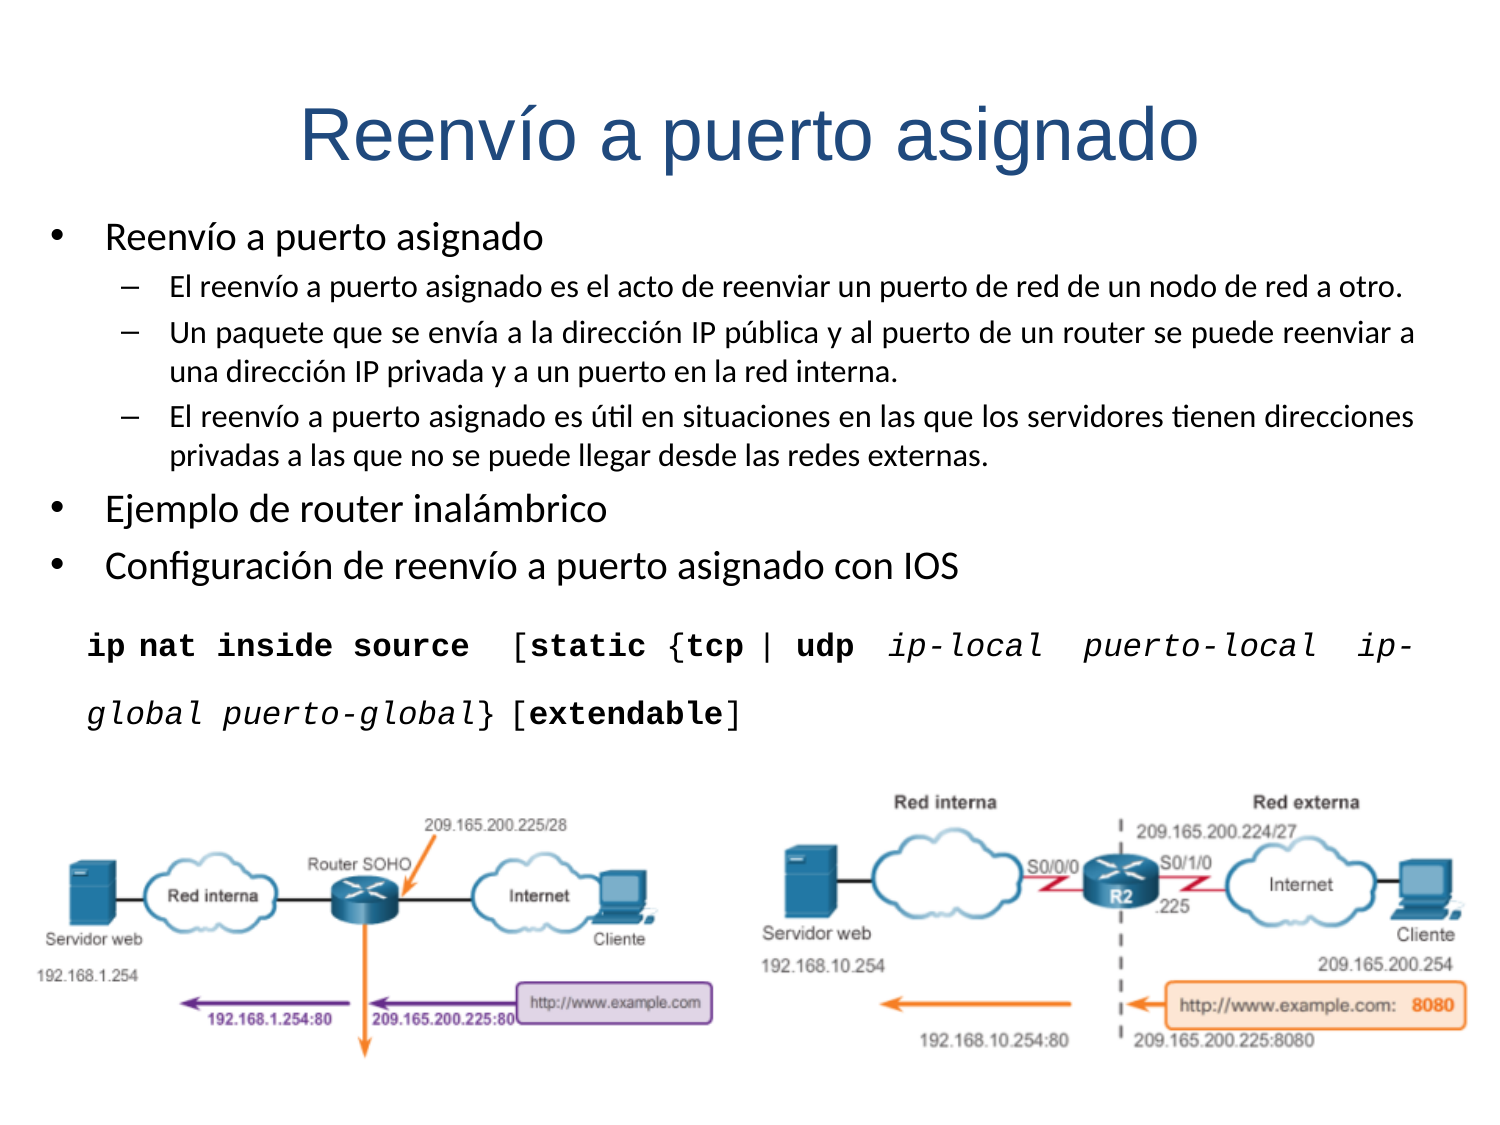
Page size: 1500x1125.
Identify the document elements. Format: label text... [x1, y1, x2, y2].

picture [759, 791, 1471, 1051]
picture [31, 814, 718, 1060]
list Reenvío a puerto asignado El reenvío a puerto asignado es el acto de reenviar un puerto de red de un nodo de red a otro. Un paquete que se envía a la dirección IP pública y al puerto de un router se puede reenviar a una dirección IP privada y a un puerto en la red interna. El reenvío a puerto asignado es útil en situaciones en las que los servidores tienen direcciones privadas a las que no se puede llegar desde las redes externas. Ejemplo de router inalámbrico Configuración de reenvío a puerto asignado con IOS ip nat inside source [static {tcp | udp ip-local puerto-local ip-global puerto-global} [extendable] [34, 202, 1432, 779]
title Reenvío a puerto asignado [75, 45, 1425, 202]
